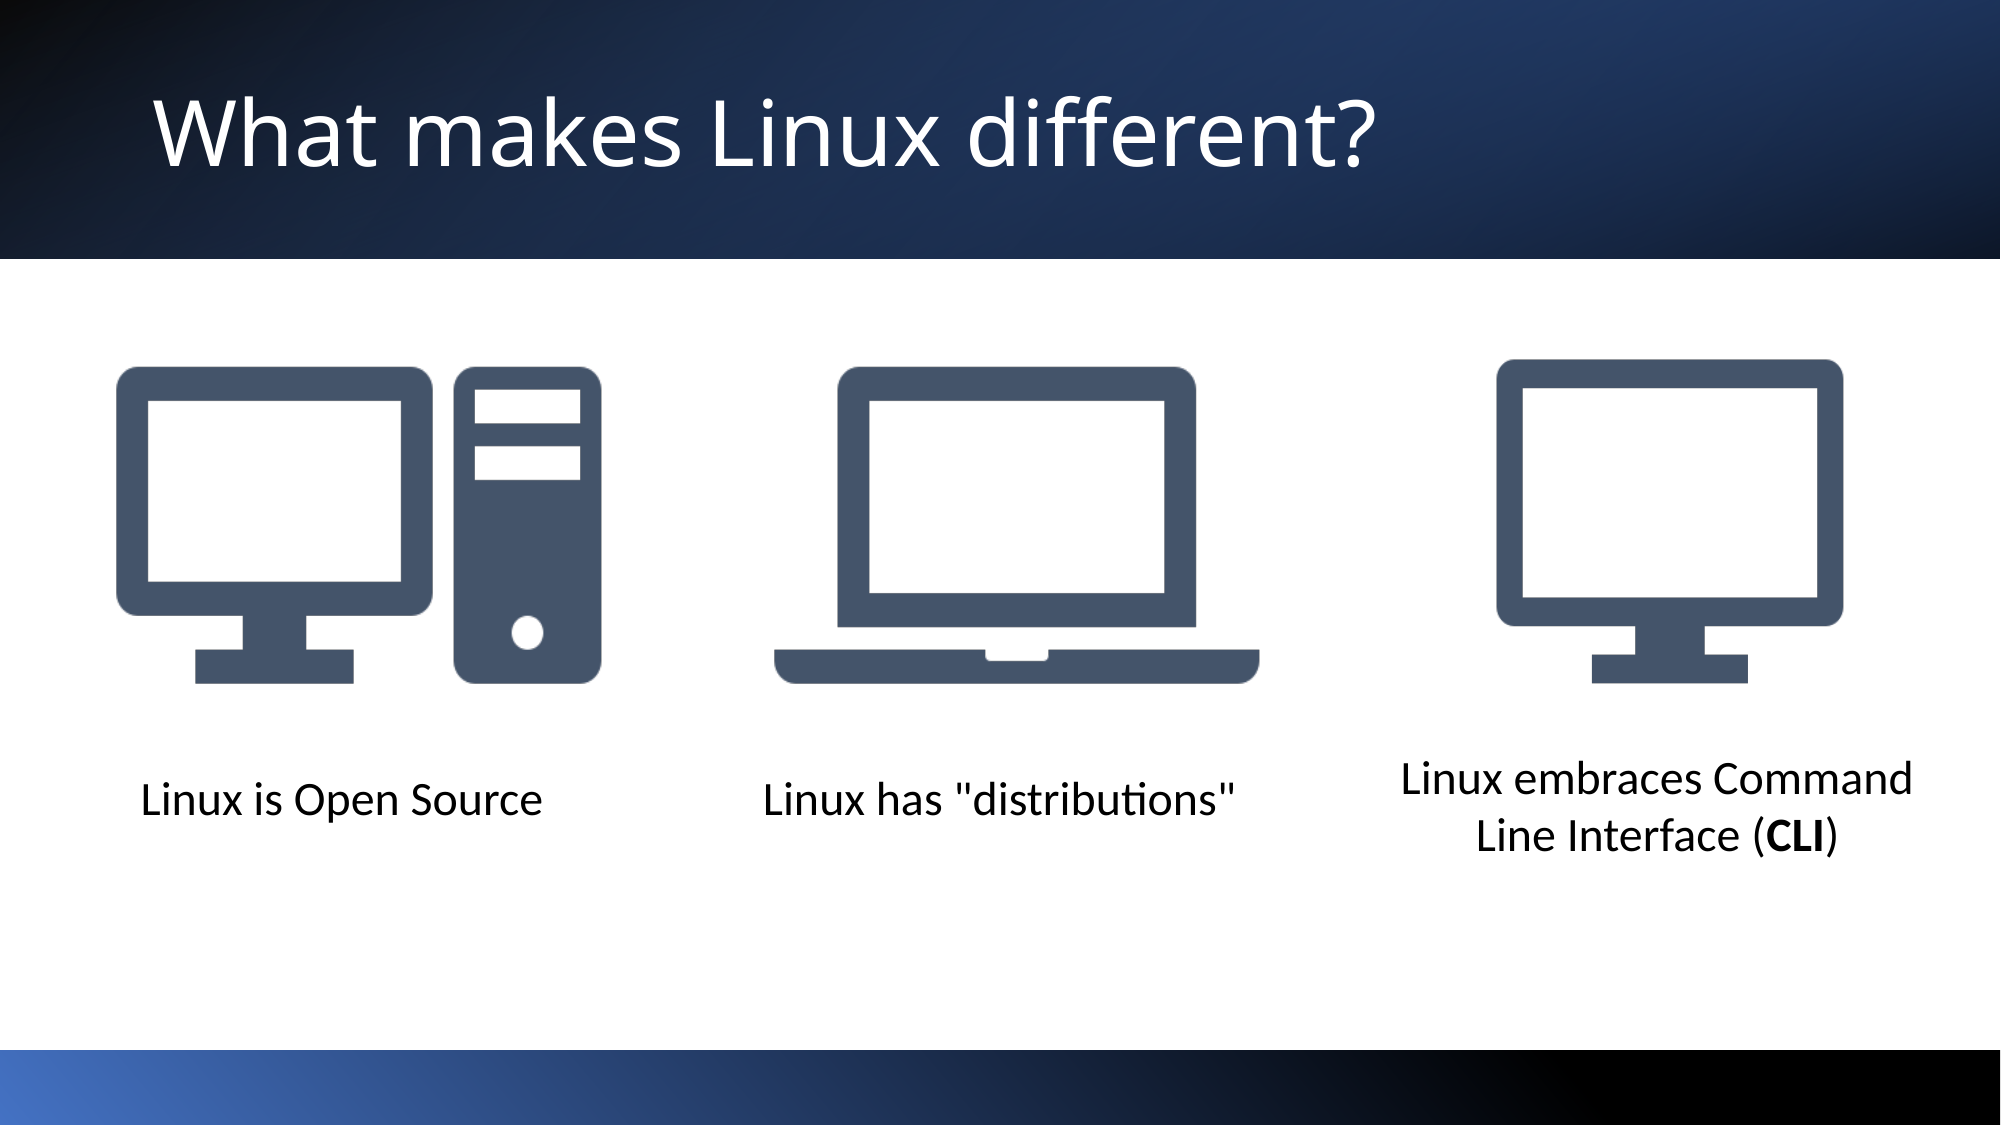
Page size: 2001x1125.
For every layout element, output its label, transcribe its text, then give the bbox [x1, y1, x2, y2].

text_box [0, 1049, 2000, 1125]
text_box [763, 278, 1271, 767]
text_box Linux is Open Source [62, 767, 623, 887]
text_box Linux embraces Command Line Interface (CLI) [1377, 746, 1938, 865]
text_box [106, 260, 613, 767]
text_box [0, 0, 2000, 260]
text_box [1461, 293, 1879, 746]
title What makes Linux different? [137, 59, 1863, 278]
text_box Linux has "distributions" [720, 767, 1280, 887]
